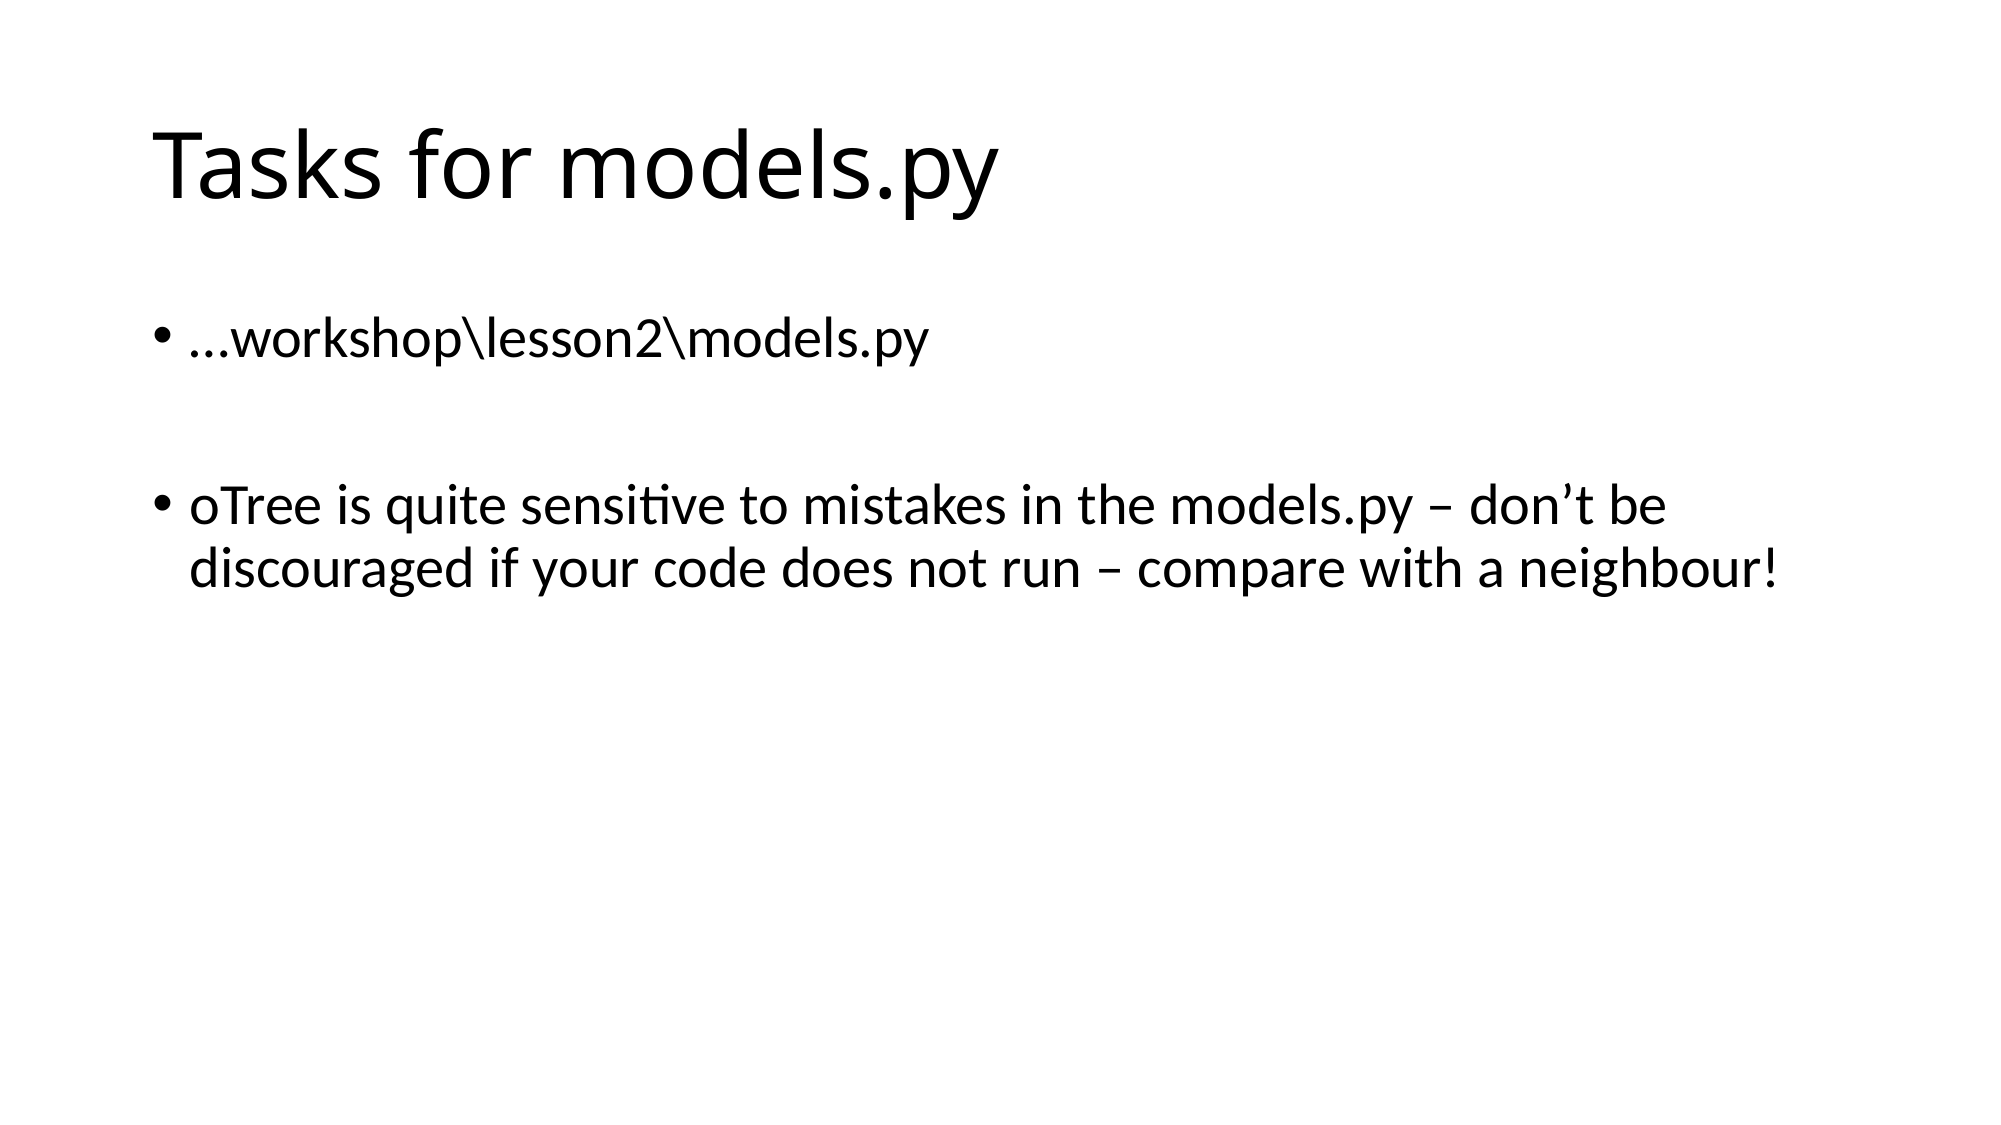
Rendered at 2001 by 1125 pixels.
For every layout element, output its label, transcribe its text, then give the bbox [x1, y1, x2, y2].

title Tasks for models.py [137, 59, 1863, 278]
list …workshop\lesson2\models.py oTree is quite sensitive to mistakes in the models.py – don’t be discouraged if your code does not run – compare with a neighbour! [137, 299, 1863, 1014]
